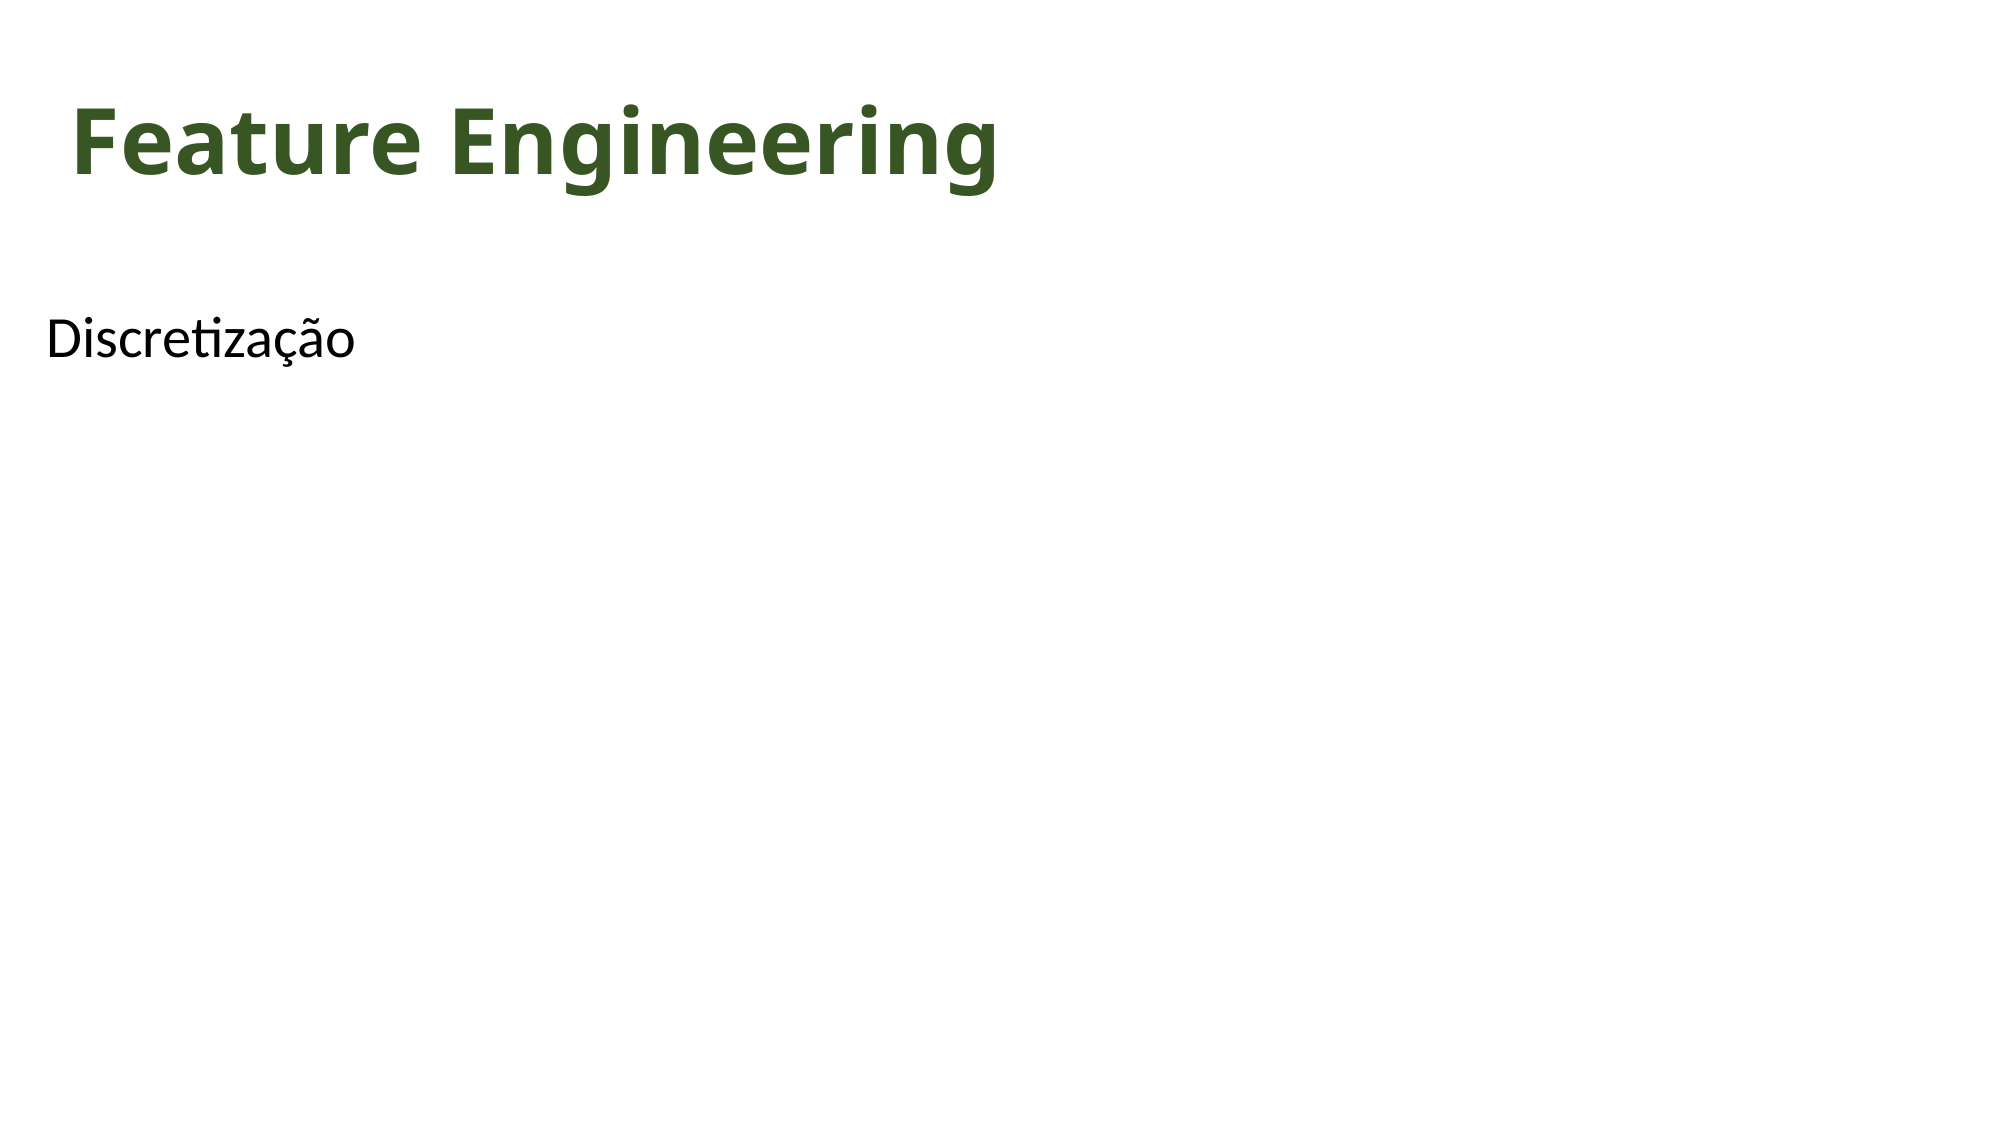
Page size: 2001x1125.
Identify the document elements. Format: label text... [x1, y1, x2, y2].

list Discretização [31, 299, 795, 1014]
title Feature Engineering [54, 36, 1780, 254]
